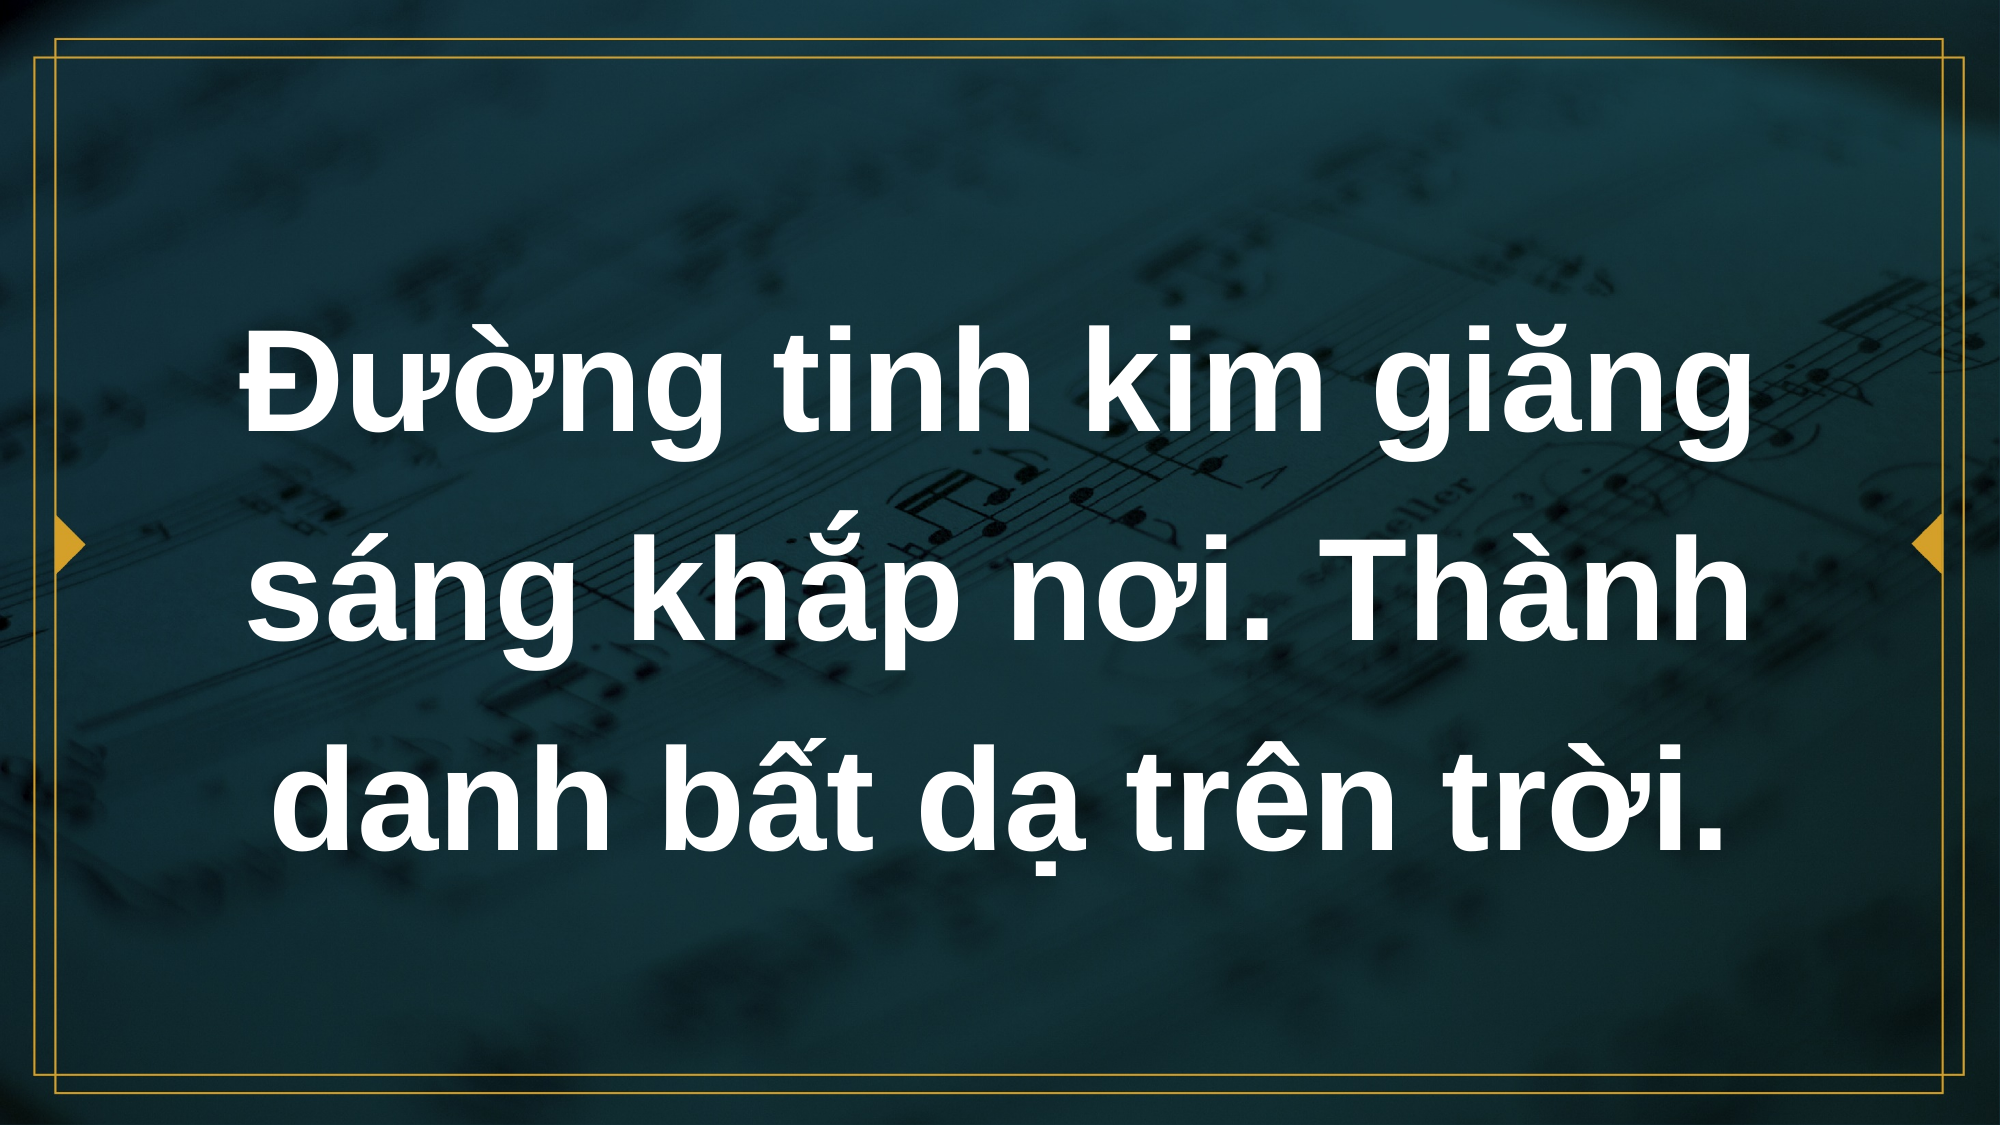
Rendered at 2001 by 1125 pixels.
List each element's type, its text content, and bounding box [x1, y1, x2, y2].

title Đường tinh kim giăng sáng khắp nơi. Thành danh bất dạ trên trời. [55, 53, 1945, 1077]
picture [0, 0, 2000, 1125]
